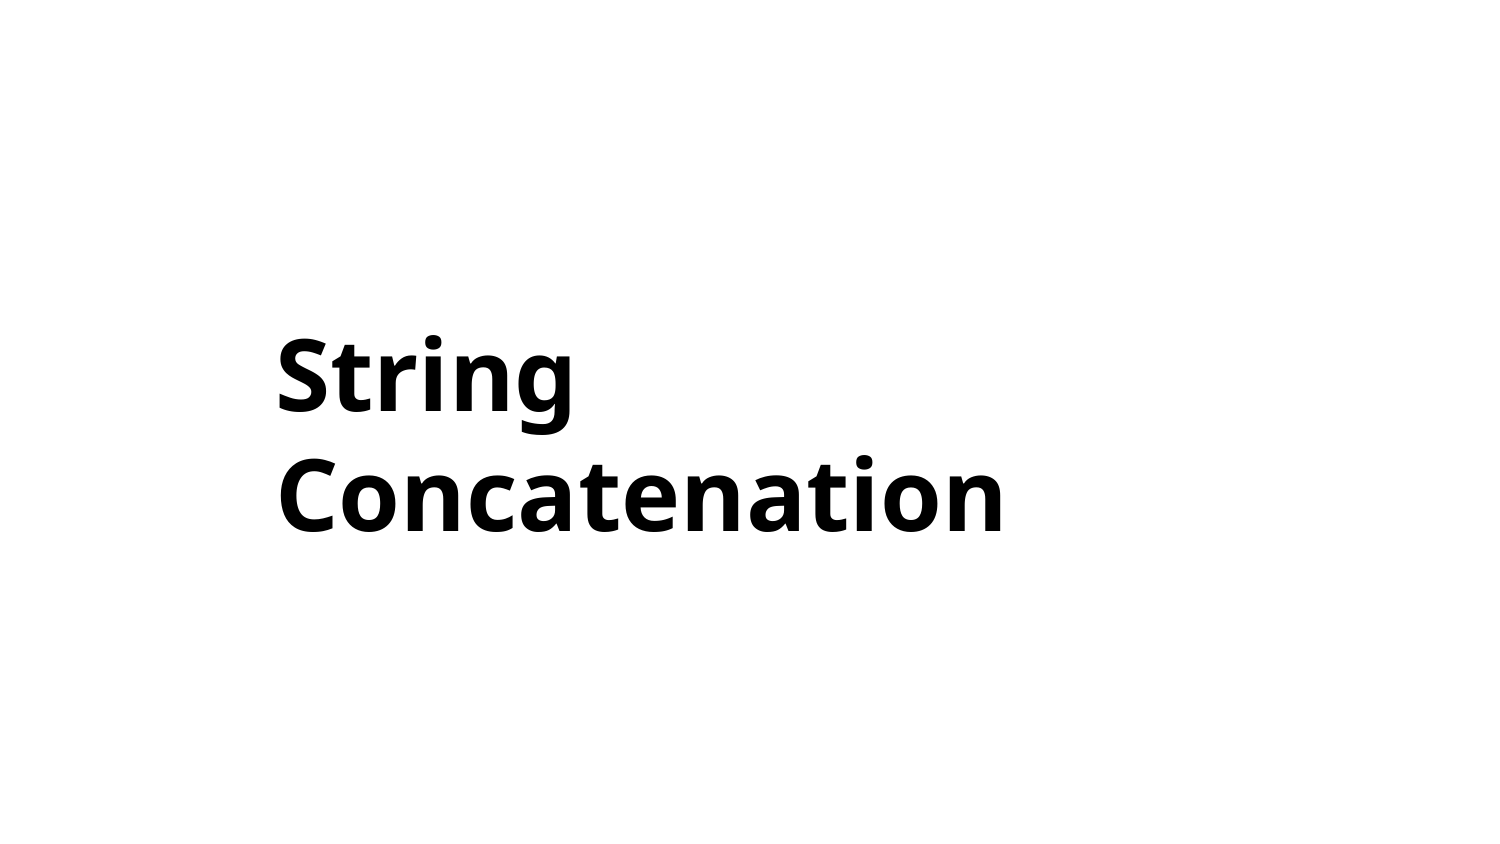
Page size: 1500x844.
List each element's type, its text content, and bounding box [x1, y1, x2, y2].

title String Concatenation [273, 309, 1226, 434]
